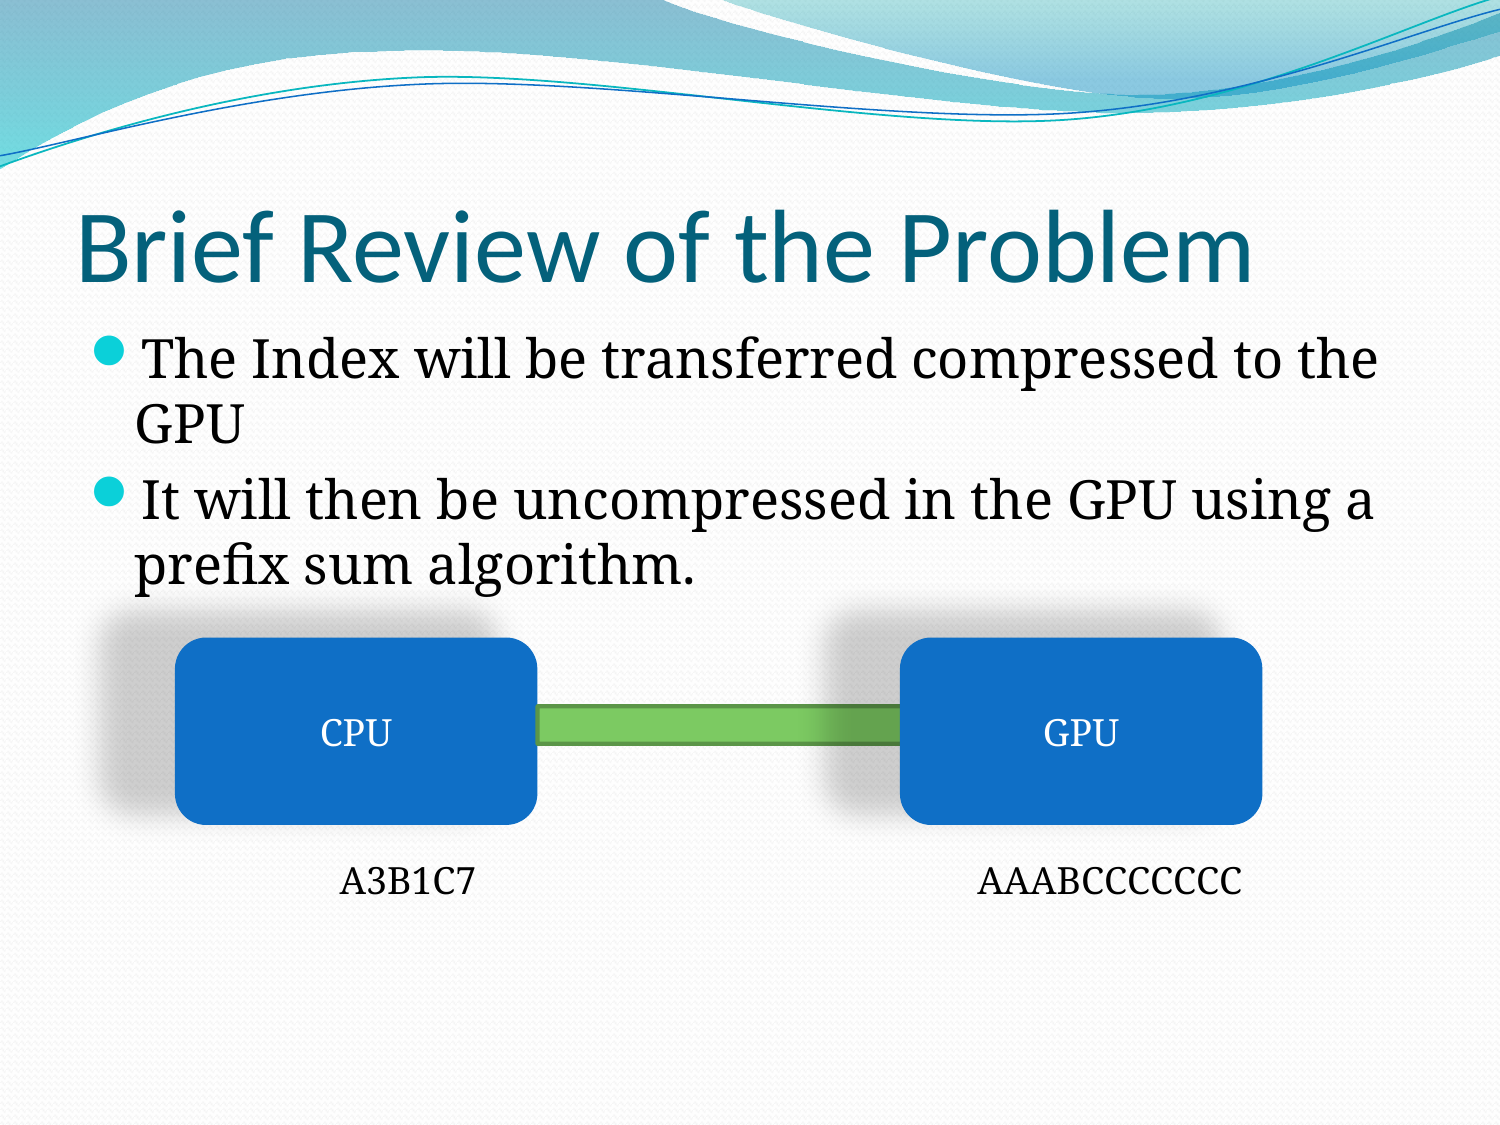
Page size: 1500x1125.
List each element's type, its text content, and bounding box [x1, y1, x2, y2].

list The Index will be transferred compressed to the GPU It will then be uncompressed in the GPU using a prefix sum algorithm. [75, 317, 1425, 1038]
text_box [174, 637, 1363, 913]
title Brief Review of the Problem [75, 115, 1425, 303]
